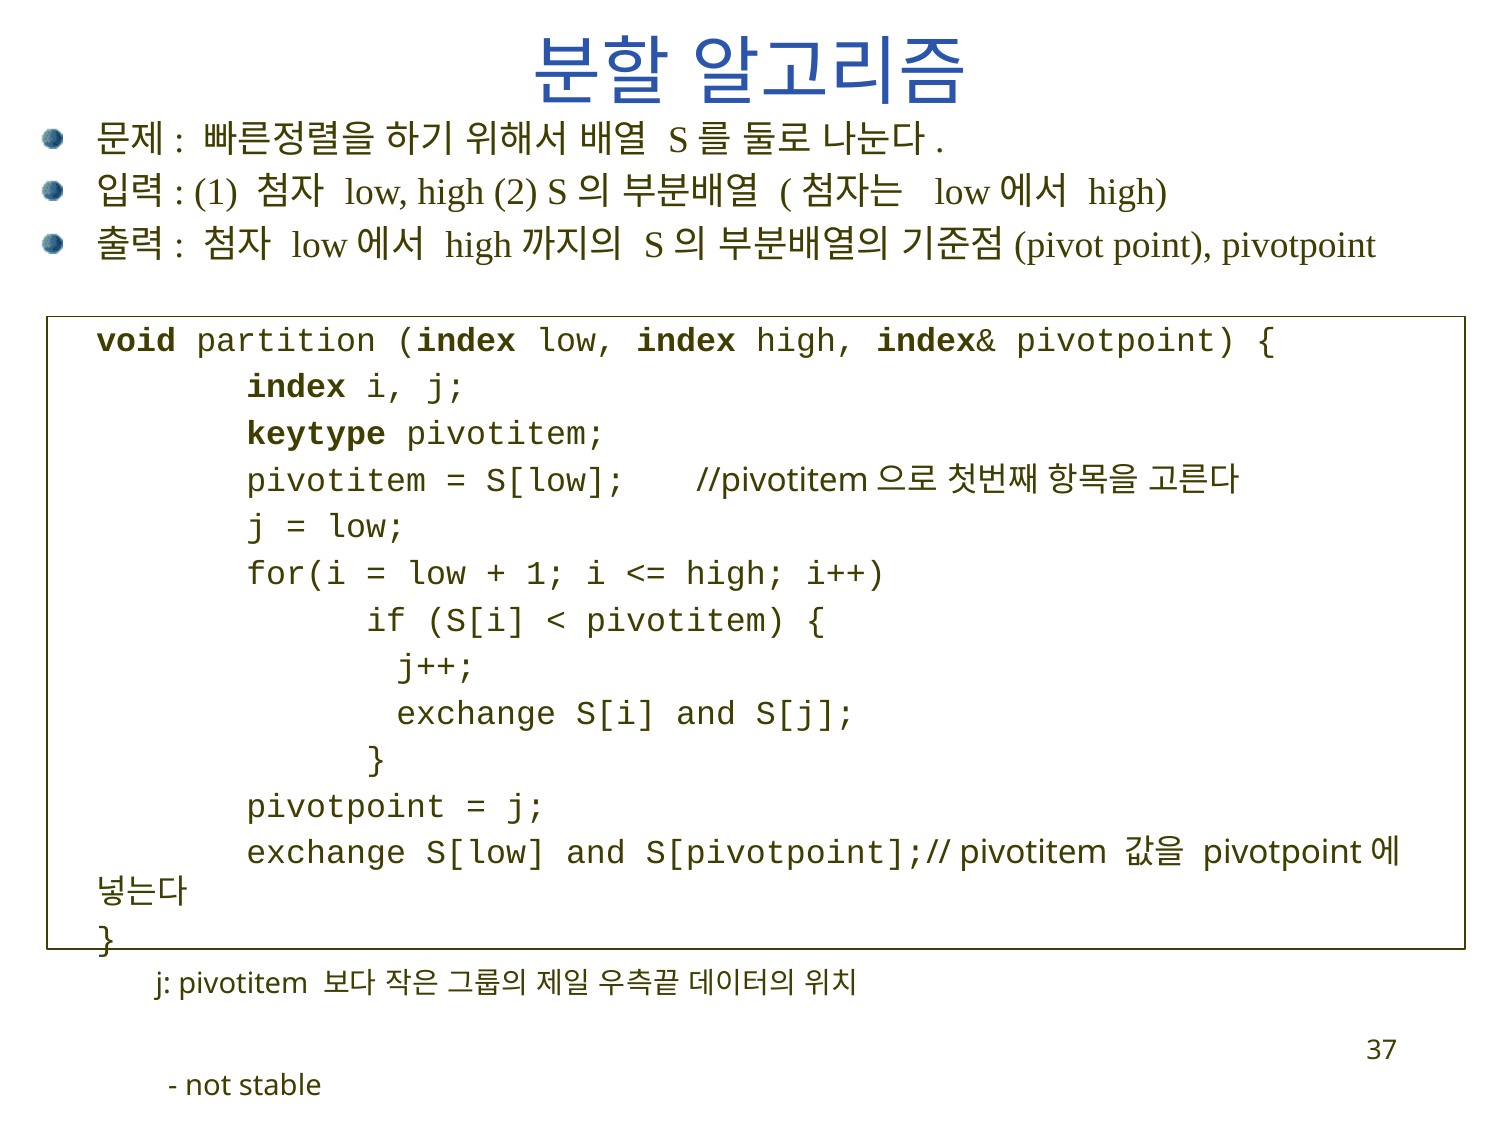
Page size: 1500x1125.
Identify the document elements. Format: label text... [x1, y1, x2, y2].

text_box - not stable [153, 1058, 337, 1109]
text_box [46, 316, 1465, 950]
picture [39, 231, 63, 254]
slide_number 37 [1328, 1038, 1413, 1101]
text_box j: pivotitem 보다 작은 그룹의 제일 우측끝 데이터의 위치 [140, 960, 874, 1008]
picture [39, 126, 63, 149]
list 문제: 빠른정렬을 하기 위해서 배열 S를 둘로 나눈다. 입력: (1) 첨자 low, high (2) S의 부분배열 (첨자는 low에서 high) 출력: 첨자 low에서 high까지의 S의 부분배열의 기준점(pivot point), pivotpoint void partition (index low, index high, index& pivotpoint) { index i, j; keytype pivotitem; pivotitem = S[low]; //pivotitem으로 첫번째 항목을 고른다 j = low; for(i = low + 1; i <= high; i++) if (S[i] < pivotitem) { j++; exchange S[i] and S[j]; } pivotpoint = j; exchange S[low] and S[pivotpoint];// pivotitem 값을 pivotpoint에 넣는다 } [24, 107, 1475, 1038]
title 분할 알고리즘 [112, 0, 1388, 107]
picture [39, 178, 63, 201]
